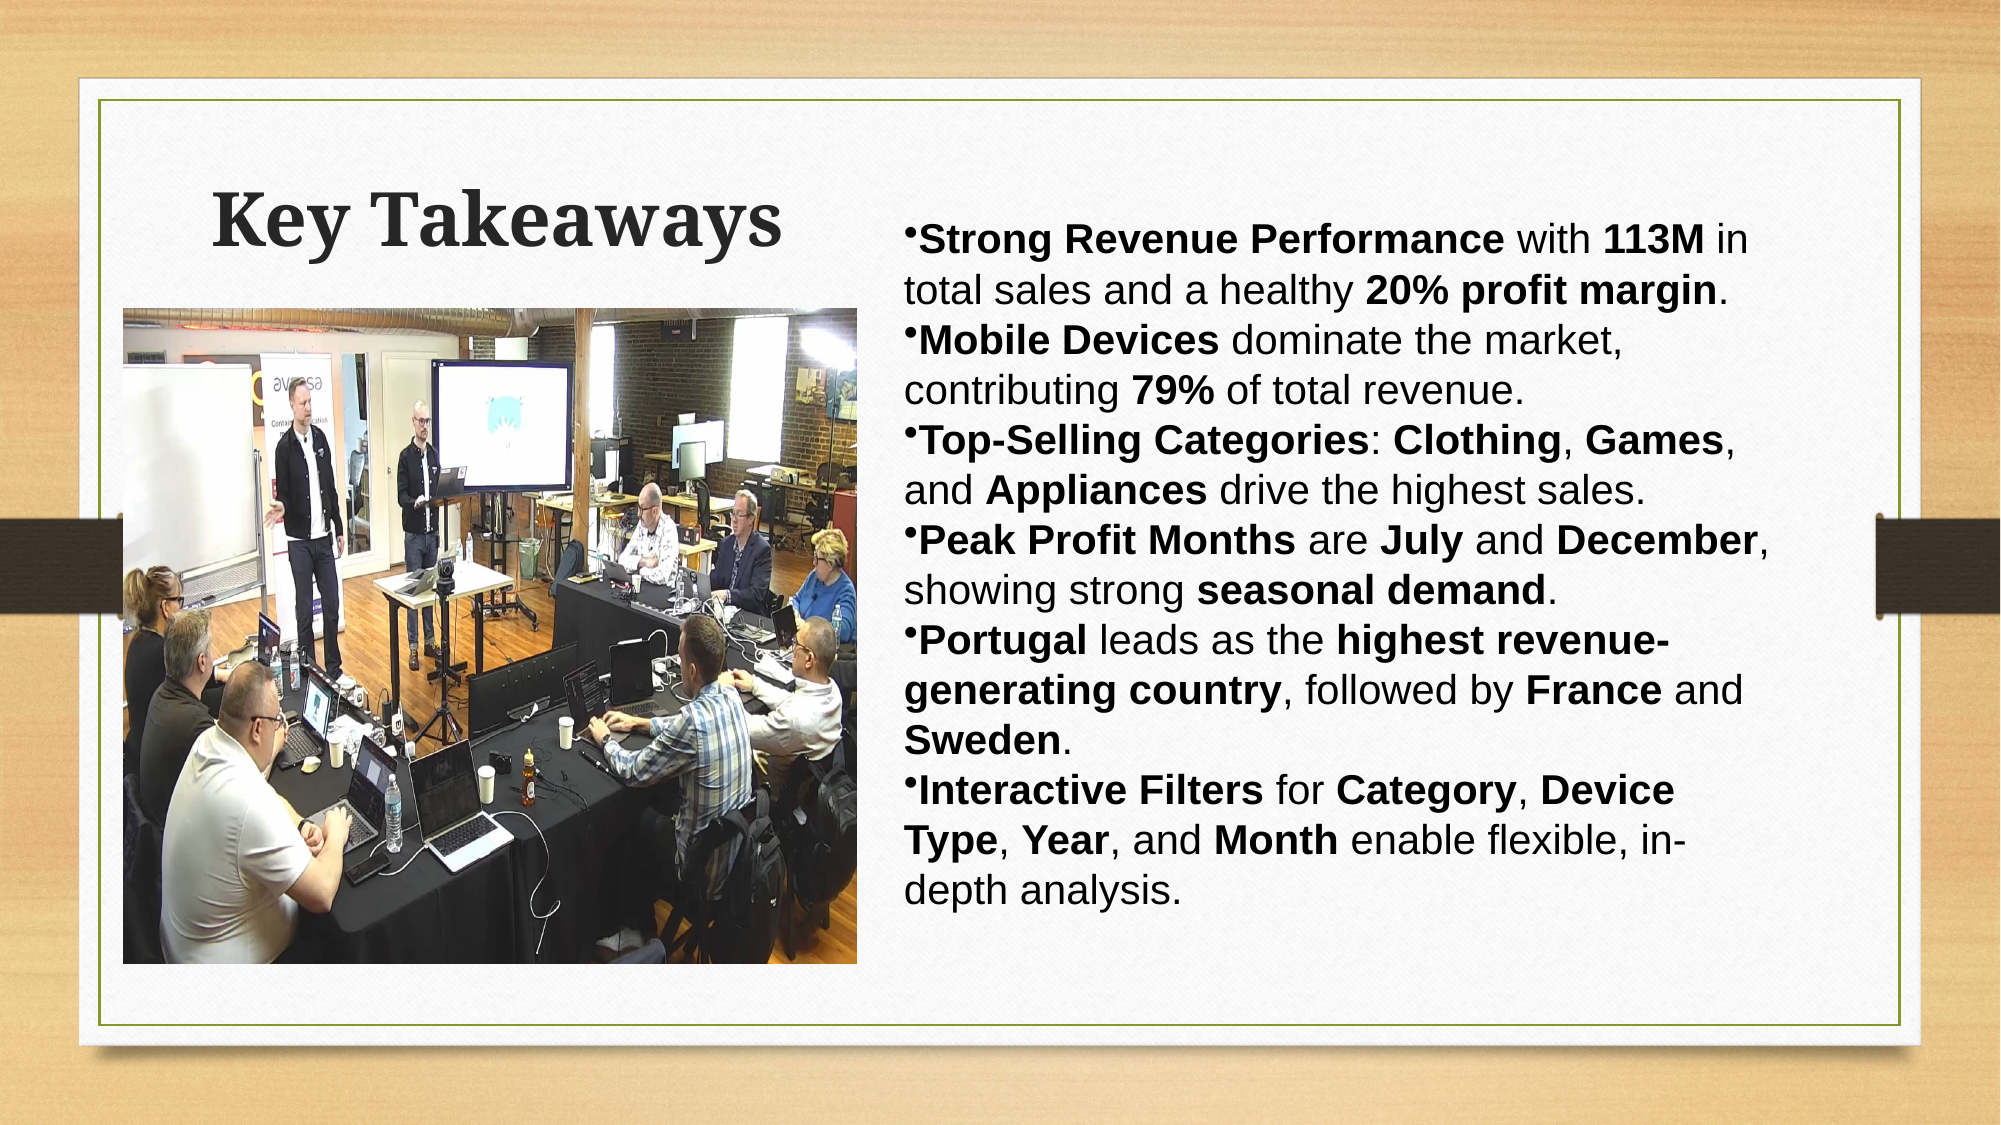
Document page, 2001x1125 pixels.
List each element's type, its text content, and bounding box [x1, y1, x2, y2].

list Strong Revenue Performance with 113M in total sales and a healthy 20% profit margin. Mobile Devices dominate the market, contributing 79% of total revenue. Top-Selling Categories: Clothing, Games, and Appliances drive the highest sales. Peak Profit Months are July and December, showing strong seasonal demand. Portugal leads as the highest revenue-generating country, followed by France and Sweden. Interactive Filters for Category, Device Type, Year, and Month enable flexible, in-depth analysis. [888, 204, 1787, 921]
title Key Takeaways [172, 136, 823, 270]
picture [0, 0, 2001, 1125]
